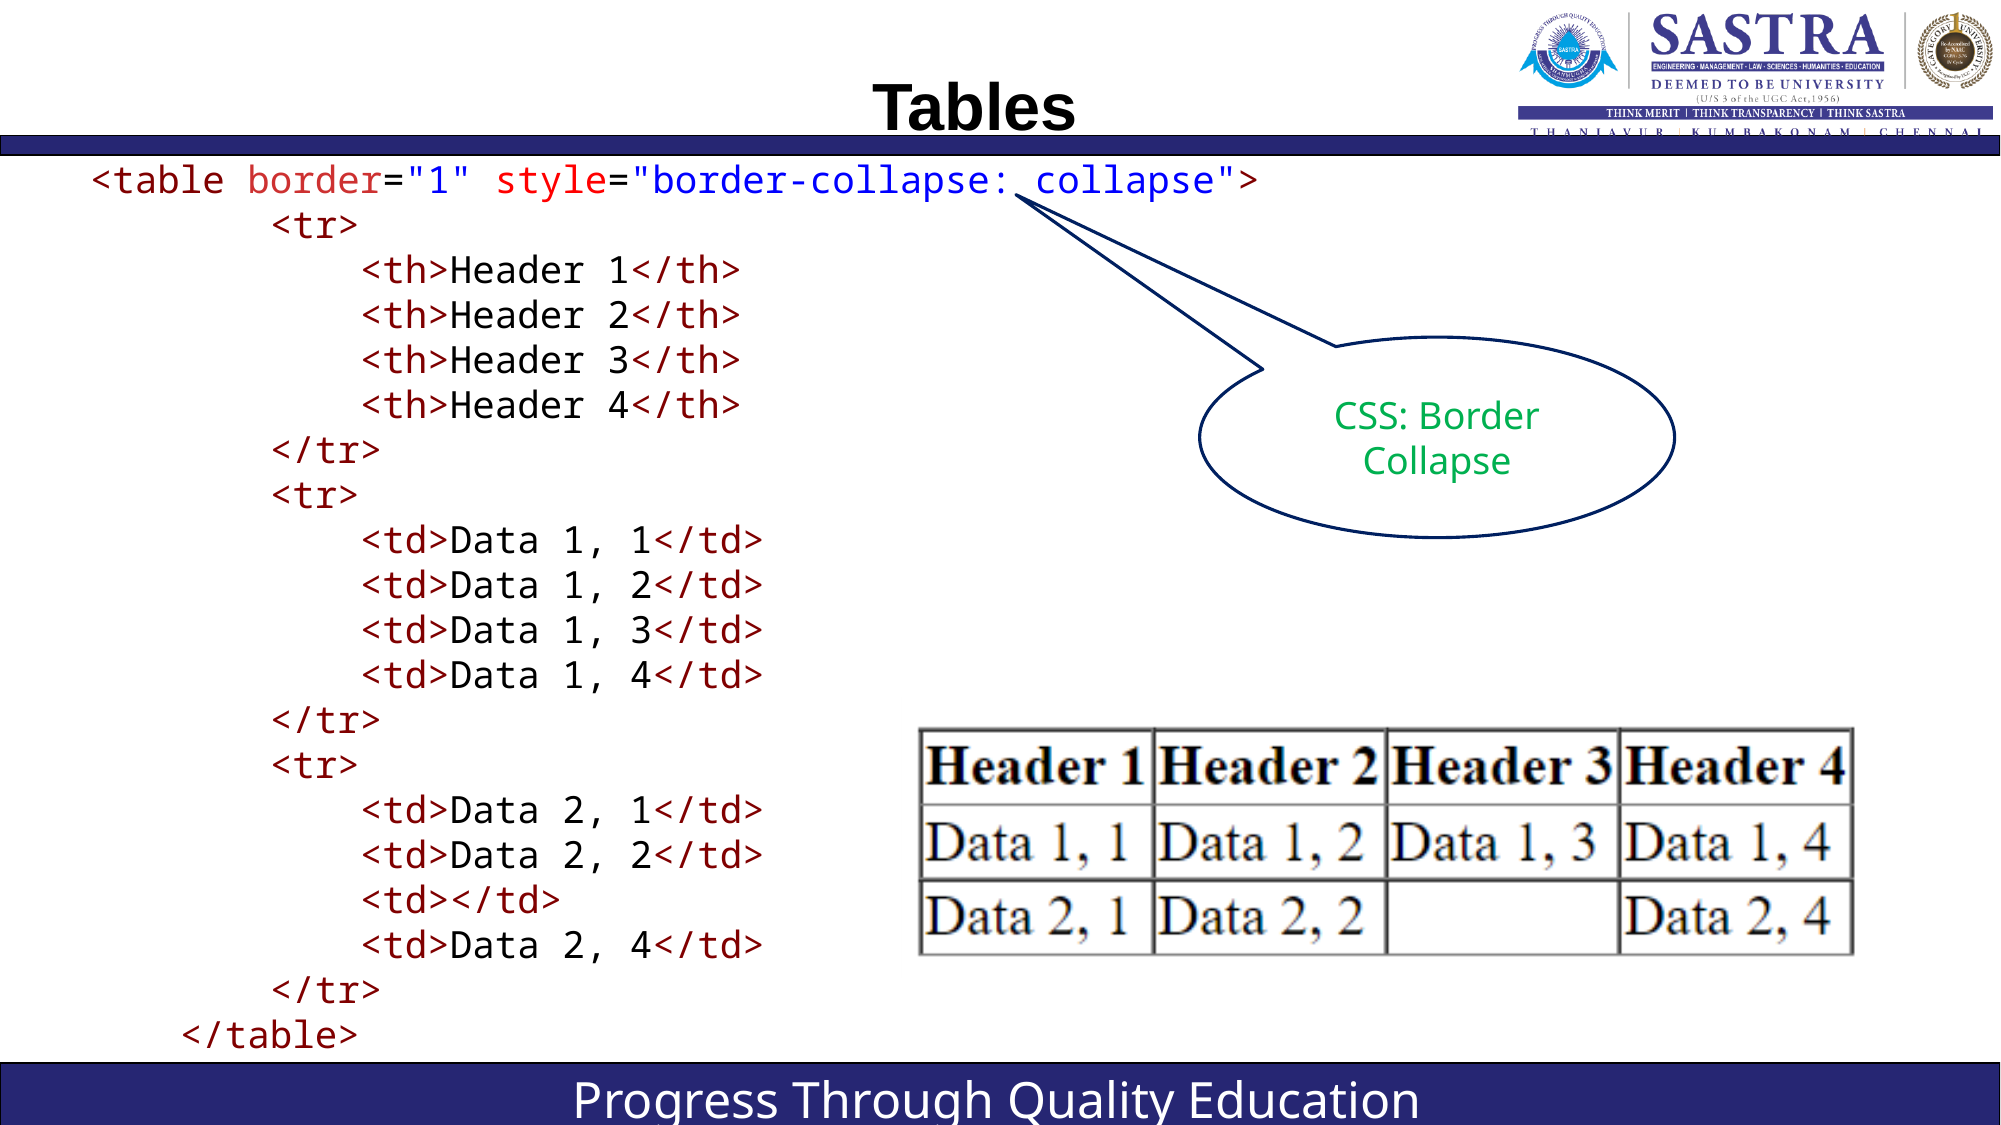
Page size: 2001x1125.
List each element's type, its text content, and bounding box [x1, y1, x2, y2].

text_box CSS: Border Collapse [1488, 337, 1677, 538]
text_box <table border="1" style="border-collapse: collapse"> <tr> <th>Header 1</th> <th>Header 2</th> <th>Header 3</th> <th>Header 4</th> </tr> <tr> <td>Data 1, 1</td> <td>Data 1, 2</td> <td>Data 1, 3</td> <td>Data 1, 4</td> </tr> <tr> <td>Data 2, 1</td> <td>Data 2, 2</td> <td></td> <td>Data 2, 4</td> </tr> </table> [74, 148, 1488, 1064]
title Tables [125, 0, 1825, 163]
picture [899, 697, 1901, 978]
picture [1825, 12, 1993, 138]
